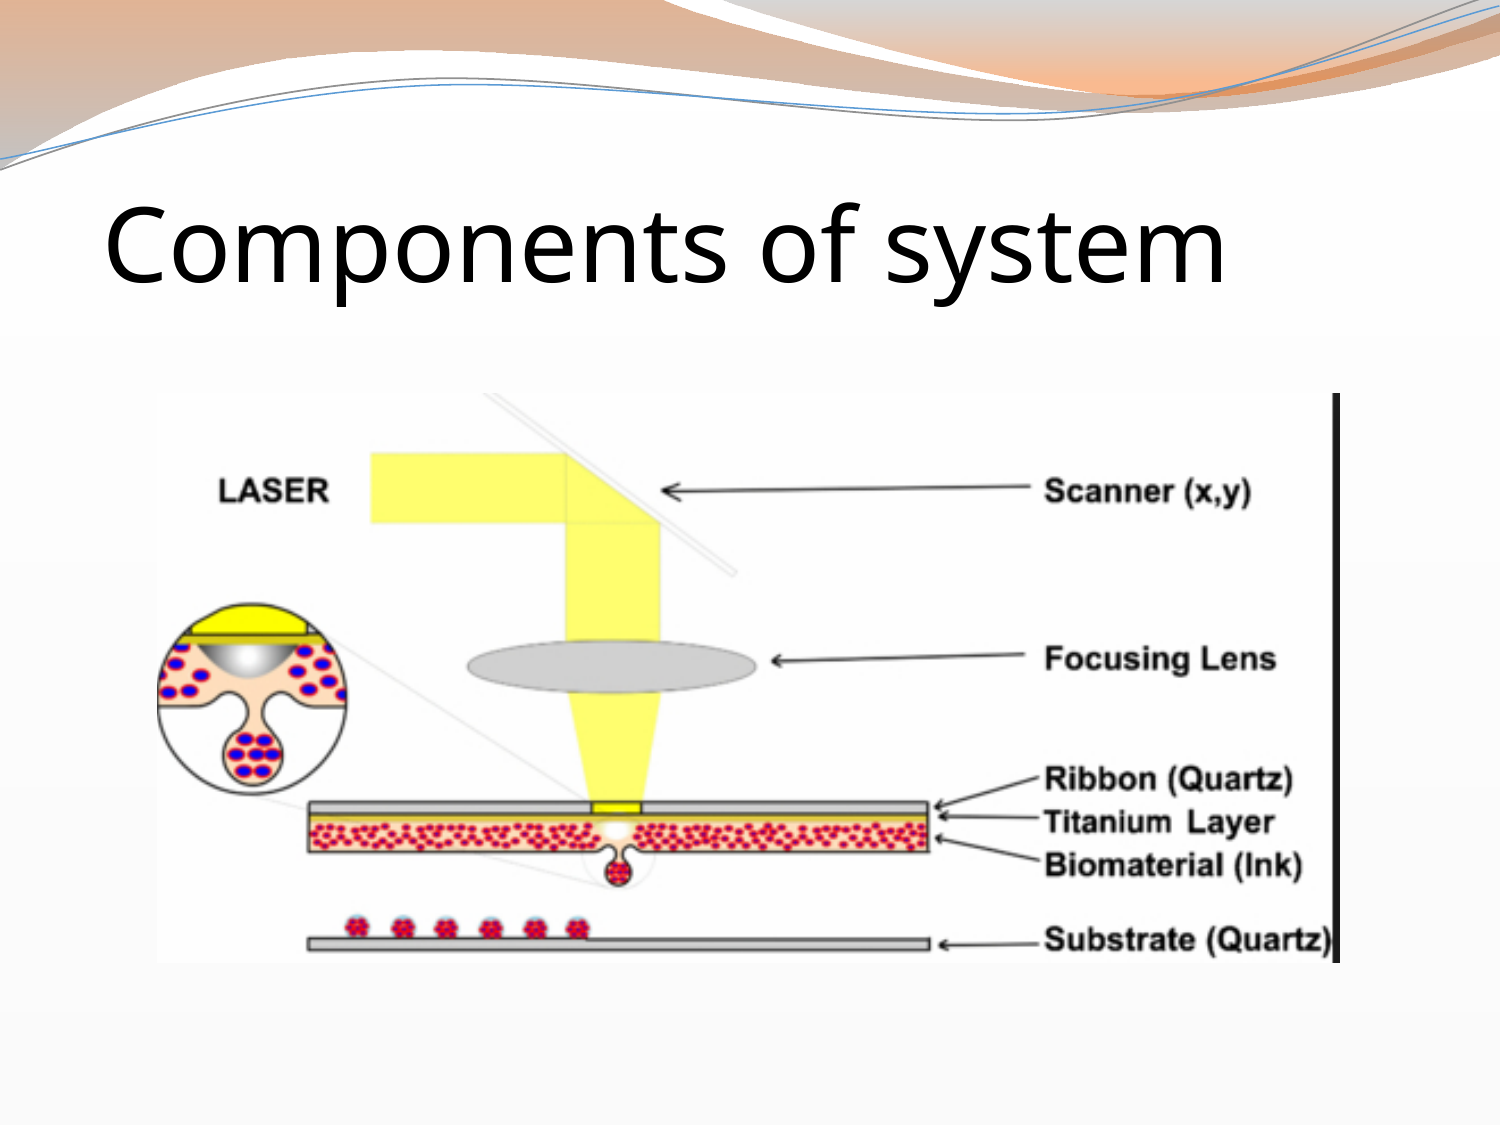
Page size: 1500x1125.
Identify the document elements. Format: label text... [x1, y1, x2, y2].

title Components of system [75, 115, 1426, 304]
picture [157, 393, 1340, 963]
